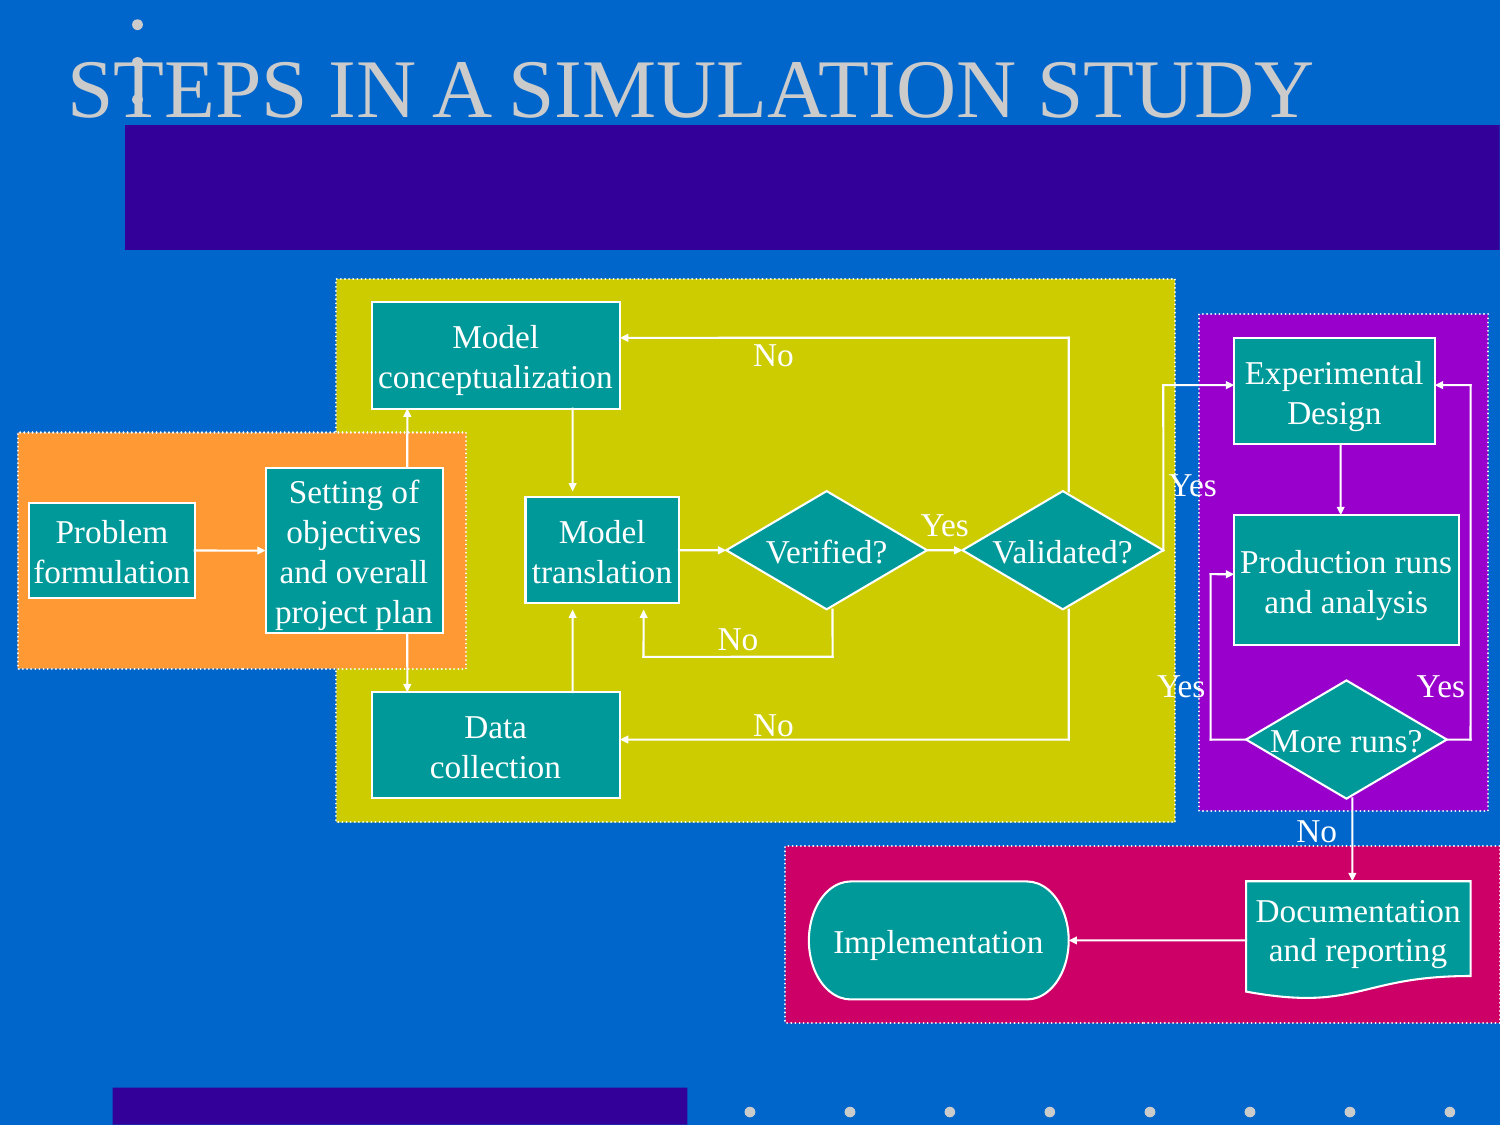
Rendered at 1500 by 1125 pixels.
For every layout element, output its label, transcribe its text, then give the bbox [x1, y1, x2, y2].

title STEPS IN A SIMULATION STUDY [35, 23, 1347, 146]
text_box Validated? [963, 491, 1163, 610]
text_box No [738, 325, 809, 381]
text_box [1198, 712, 1489, 811]
text_box Yes [1128, 656, 1235, 712]
text_box More runs? [1246, 680, 1447, 799]
text_box [568, 408, 577, 492]
text_box Model translation [525, 497, 679, 604]
text_box [620, 333, 738, 342]
text_box [785, 846, 1500, 1024]
text_box [403, 633, 412, 693]
text_box Verified? [726, 491, 926, 610]
text_box [678, 546, 727, 555]
text_box [1336, 444, 1345, 516]
text_box [17, 432, 407, 669]
text_box Setting of objectives and overall project plan [265, 467, 443, 633]
text_box Yes [891, 495, 999, 551]
text_box Data collection [371, 692, 620, 799]
text_box Yes [1139, 456, 1247, 511]
text_box No [1281, 802, 1353, 857]
text_box [1068, 936, 1247, 945]
text_box [1434, 381, 1471, 390]
text_box [568, 609, 577, 693]
text_box [336, 278, 1176, 823]
text_box Yes [1387, 656, 1495, 712]
text_box [1211, 386, 1470, 739]
text_box Documentation and reporting [1246, 881, 1471, 998]
text_box [1163, 381, 1235, 390]
text_box [1348, 857, 1357, 882]
text_box [403, 408, 412, 468]
text_box [1198, 314, 1489, 656]
text_box [194, 546, 266, 555]
text_box Model conceptualization [371, 302, 620, 409]
text_box [620, 735, 738, 744]
text_box No [702, 609, 774, 665]
text_box Problem formulation [29, 503, 195, 598]
text_box [408, 432, 467, 669]
text_box Production runs and analysis [1234, 515, 1459, 645]
text_box [1210, 570, 1235, 579]
text_box No [738, 696, 809, 751]
text_box Implementation [808, 881, 1069, 1000]
text_box [639, 609, 648, 657]
text_box Experimental Design [1234, 337, 1435, 444]
